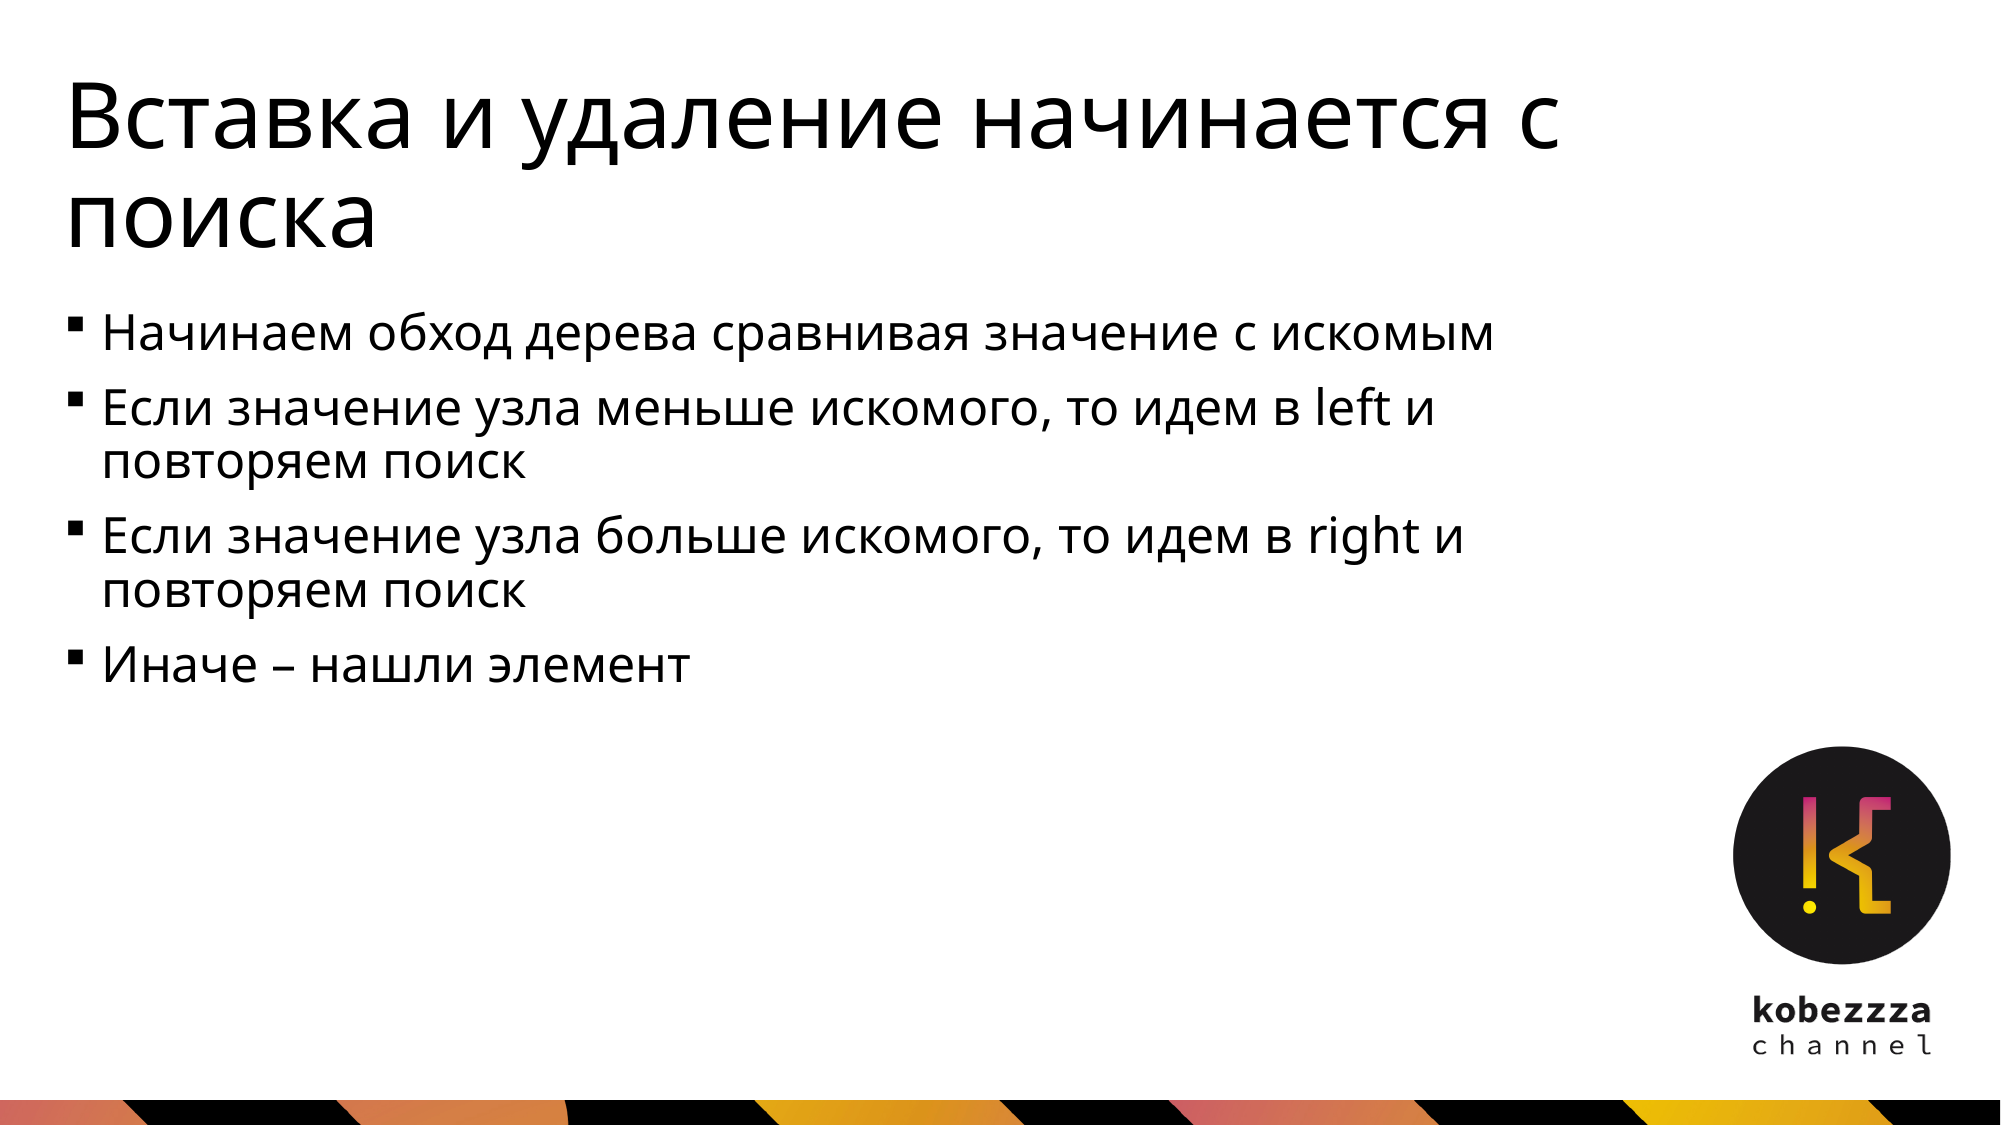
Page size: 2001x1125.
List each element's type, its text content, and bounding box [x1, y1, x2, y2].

picture [0, 0, 2001, 1125]
list Начинаем обход дерева сравнивая значение с искомым Если значение узла меньше искомого, то идем в left и повторяем поиск Если значение узла больше искомого, то идем в right и повторяем поиск Иначе – нашли элемент [49, 299, 1695, 1014]
title Вставка и удаление начинается с поиска [49, 59, 1913, 278]
